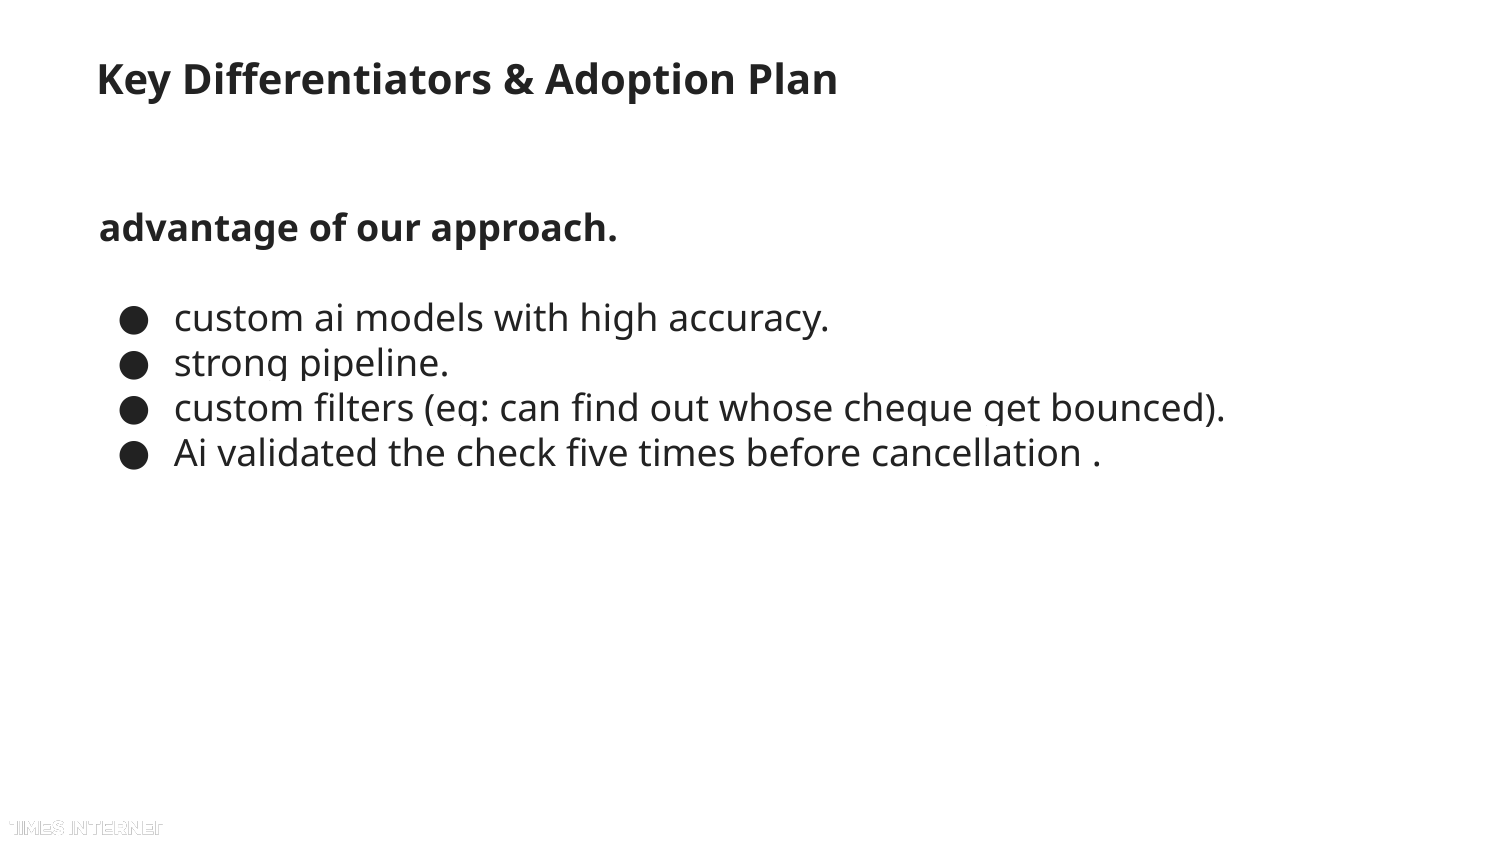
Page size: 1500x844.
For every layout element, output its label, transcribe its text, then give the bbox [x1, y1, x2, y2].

title Key Differentiators & Adoption Plan [81, 37, 1440, 133]
text_box advantage of our approach. custom ai models with high accuracy. strong pipeline. custom filters (eg: can find out whose cheque get bounced). Ai validated the check five times before cancellation . [84, 188, 1436, 749]
picture [8, 818, 164, 837]
